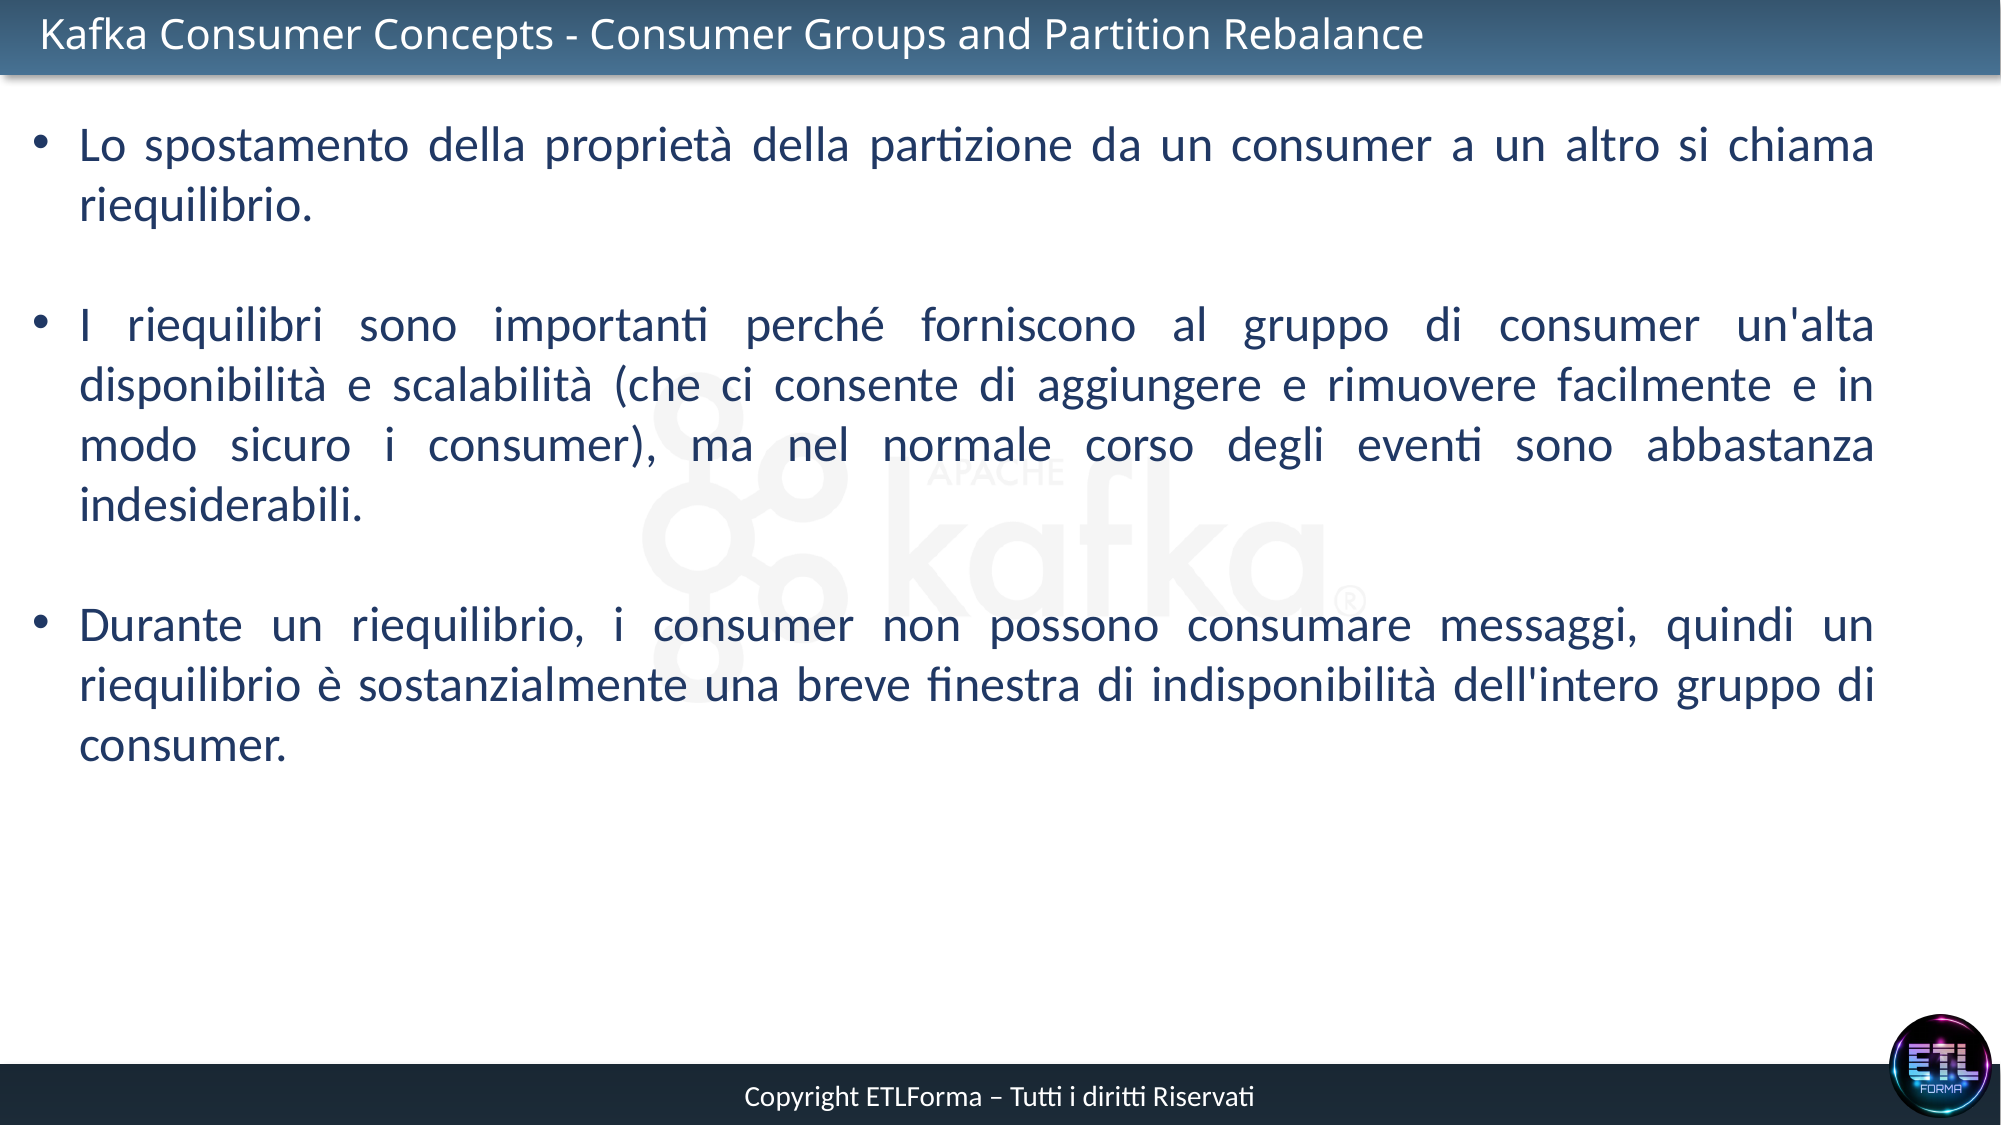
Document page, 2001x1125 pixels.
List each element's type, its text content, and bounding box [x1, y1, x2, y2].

picture [1889, 1014, 1992, 1118]
text_box Lo spostamento della proprietà della partizione da un consumer a un altro si chiama riequilibrio. I riequilibri sono importanti perché forniscono al gruppo di consumer un'alta disponibilità e scalabilità (che ci consente di aggiungere e rimuovere facilmente e in modo sicuro i consumer), ma nel normale corso degli eventi sono abbastanza indesiderabili. Durante un riequilibrio, i consumer non possono consumare messaggi, quindi un riequilibrio è sostanzialmente una breve finestra di indisponibilità dell'intero gruppo di consumer. [17, 103, 1892, 1042]
title Kafka Consumer Concepts - Consumer Groups and Partition Rebalance [24, 10, 1984, 63]
